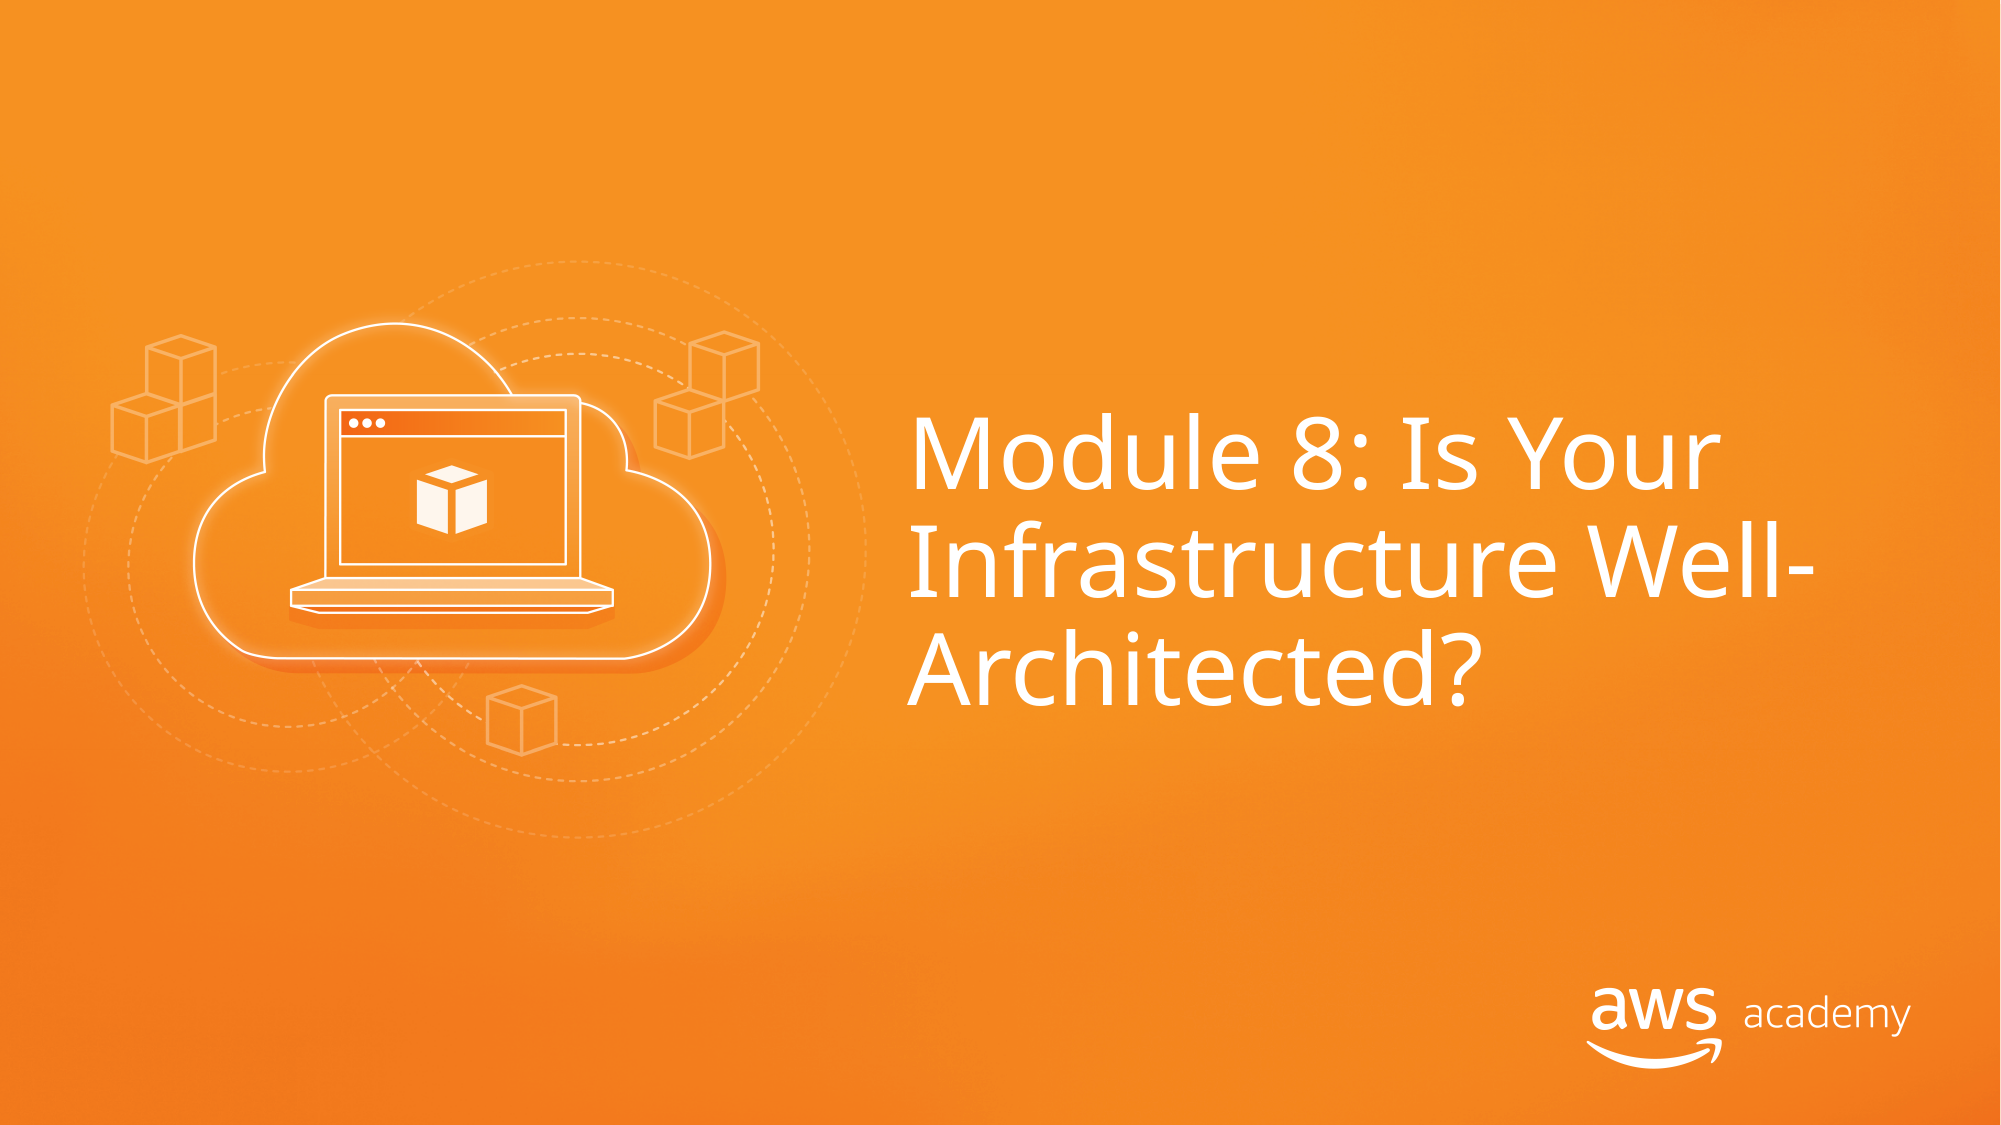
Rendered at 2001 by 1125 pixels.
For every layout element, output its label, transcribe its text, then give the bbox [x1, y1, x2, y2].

title Module 8: Is Your Infrastructure Well-Architected? [892, 281, 1977, 735]
picture [0, 0, 1999, 1125]
